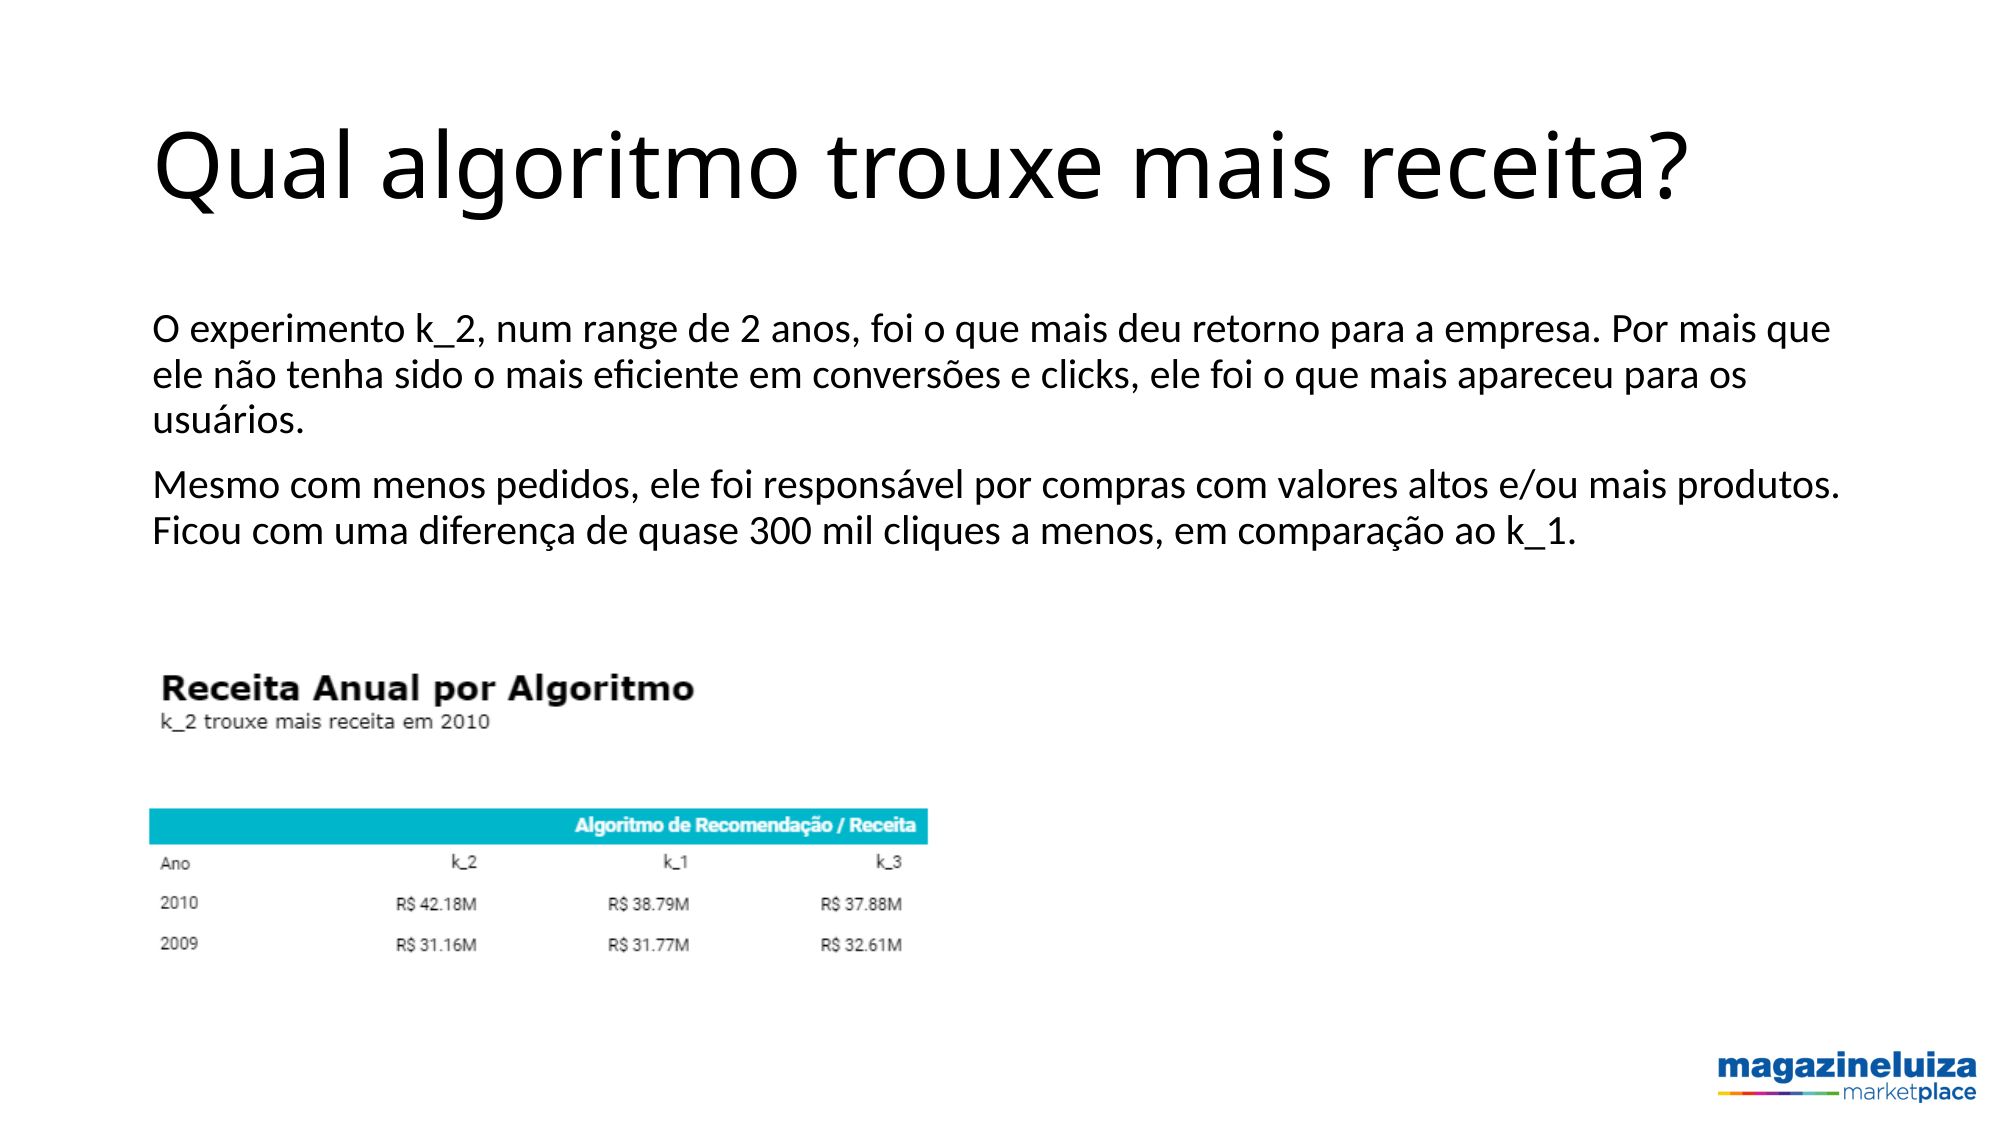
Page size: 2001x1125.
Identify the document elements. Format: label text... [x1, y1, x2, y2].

picture [1718, 1051, 1977, 1103]
title Qual algoritmo trouxe mais receita? [137, 59, 1863, 278]
picture [137, 663, 987, 1014]
list O experimento k_2, num range de 2 anos, foi o que mais deu retorno para a empresa. Por mais que ele não tenha sido o mais eficiente em conversões e clicks, ele foi o que mais apareceu para os usuários. Mesmo com menos pedidos, ele foi responsável por compras com valores altos e/ou mais produtos. Ficou com uma diferença de quase 300 mil cliques a menos, em comparação ao k_1. [137, 299, 1863, 1014]
